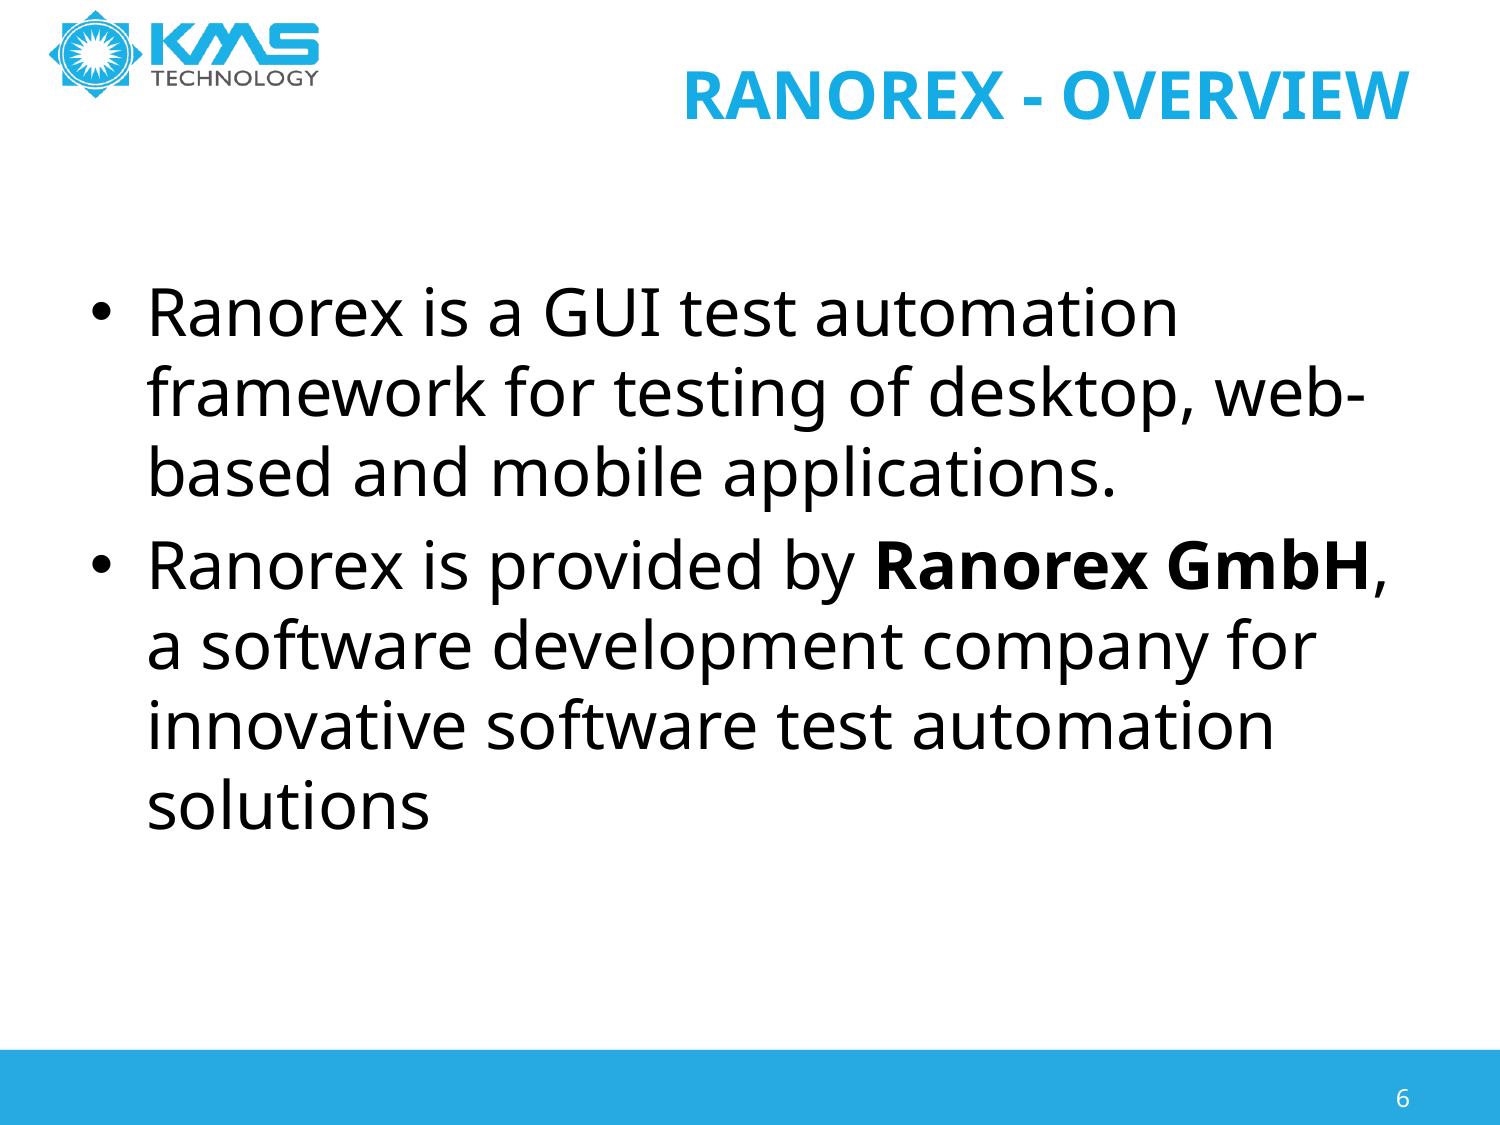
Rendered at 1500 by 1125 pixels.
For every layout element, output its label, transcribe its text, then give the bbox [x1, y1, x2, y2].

picture [37, 3, 328, 106]
list Ranorex is a GUI test automation framework for testing of desktop, web-based and mobile applications. Ranorex is provided by Ranorex GmbH, a software development company for innovative software test automation solutions [75, 262, 1425, 1005]
title Ranorex - Overview [371, 45, 1425, 233]
slide_number 6 [1074, 1069, 1425, 1125]
